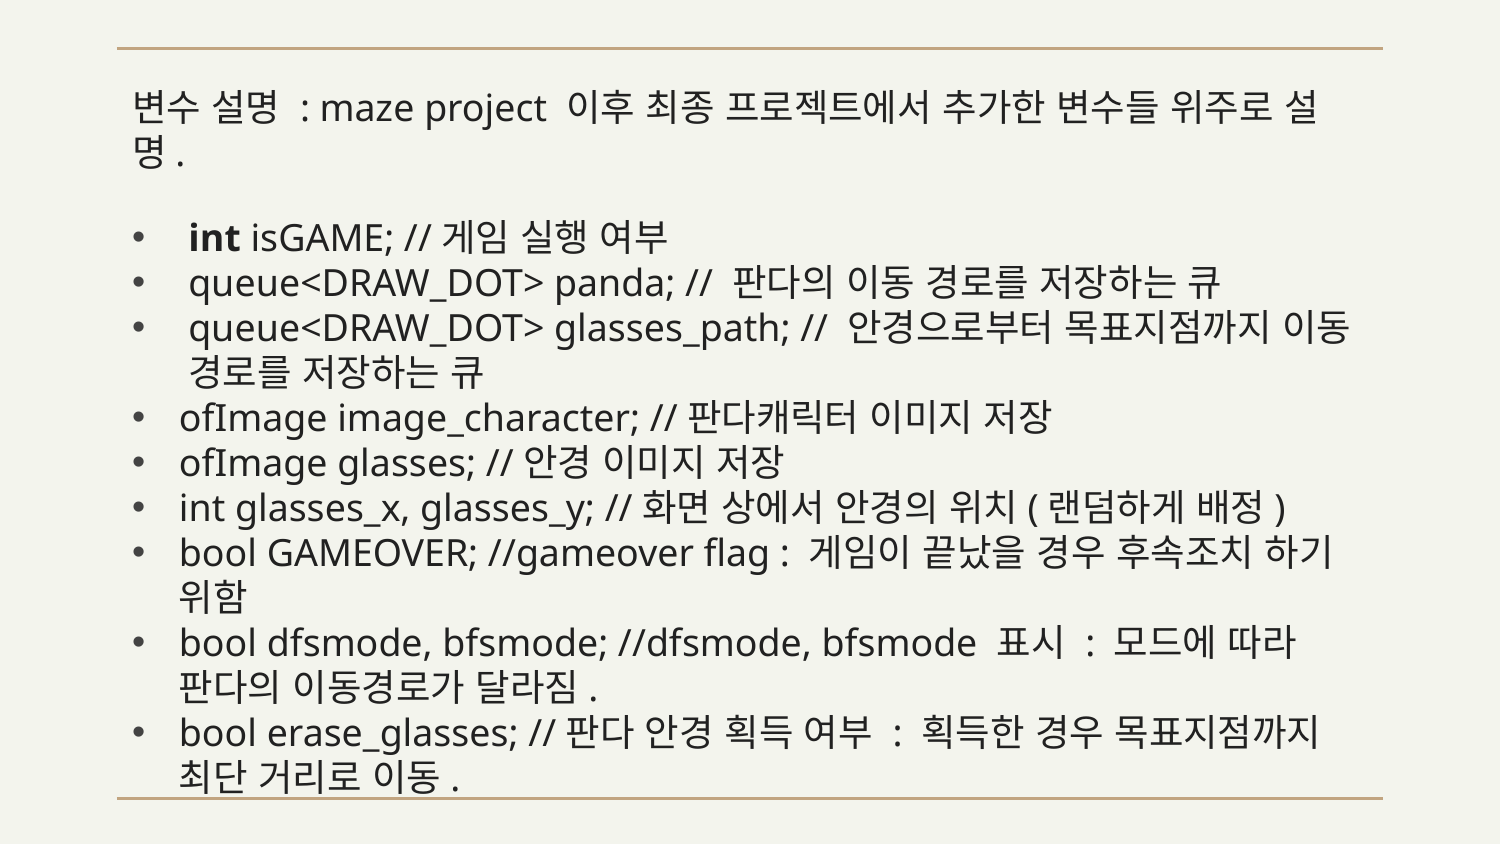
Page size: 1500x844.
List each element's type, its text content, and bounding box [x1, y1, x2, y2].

title 변수 설명 : maze project 이후 최종 프로젝트에서 추가한 변수들 위주로 설명. [116, 90, 1383, 169]
list int isGAME; //게임 실행 여부 queue<DRAW_DOT> panda; // 판다의 이동 경로를 저장하는 큐 queue<DRAW_DOT> glasses_path; // 안경으로부터 목표지점까지 이동 경로를 저장하는 큐 ofImage image_character; //판다캐릭터 이미지 저장 ofImage glasses; //안경 이미지 저장 int glasses_x, glasses_y; //화면 상에서 안경의 위치(랜덤하게 배정) bool GAMEOVER; //gameover flag : 게임이 끝났을 경우 후속조치 하기 위함 bool dfsmode, bfsmode; //dfsmode, bfsmode 표시 : 모드에 따라 판다의 이동경로가 달라짐. bool erase_glasses; //판다 안경 획득 여부 : 획득한 경우 목표지점까지 최단 거리로 이동. [116, 199, 1380, 754]
